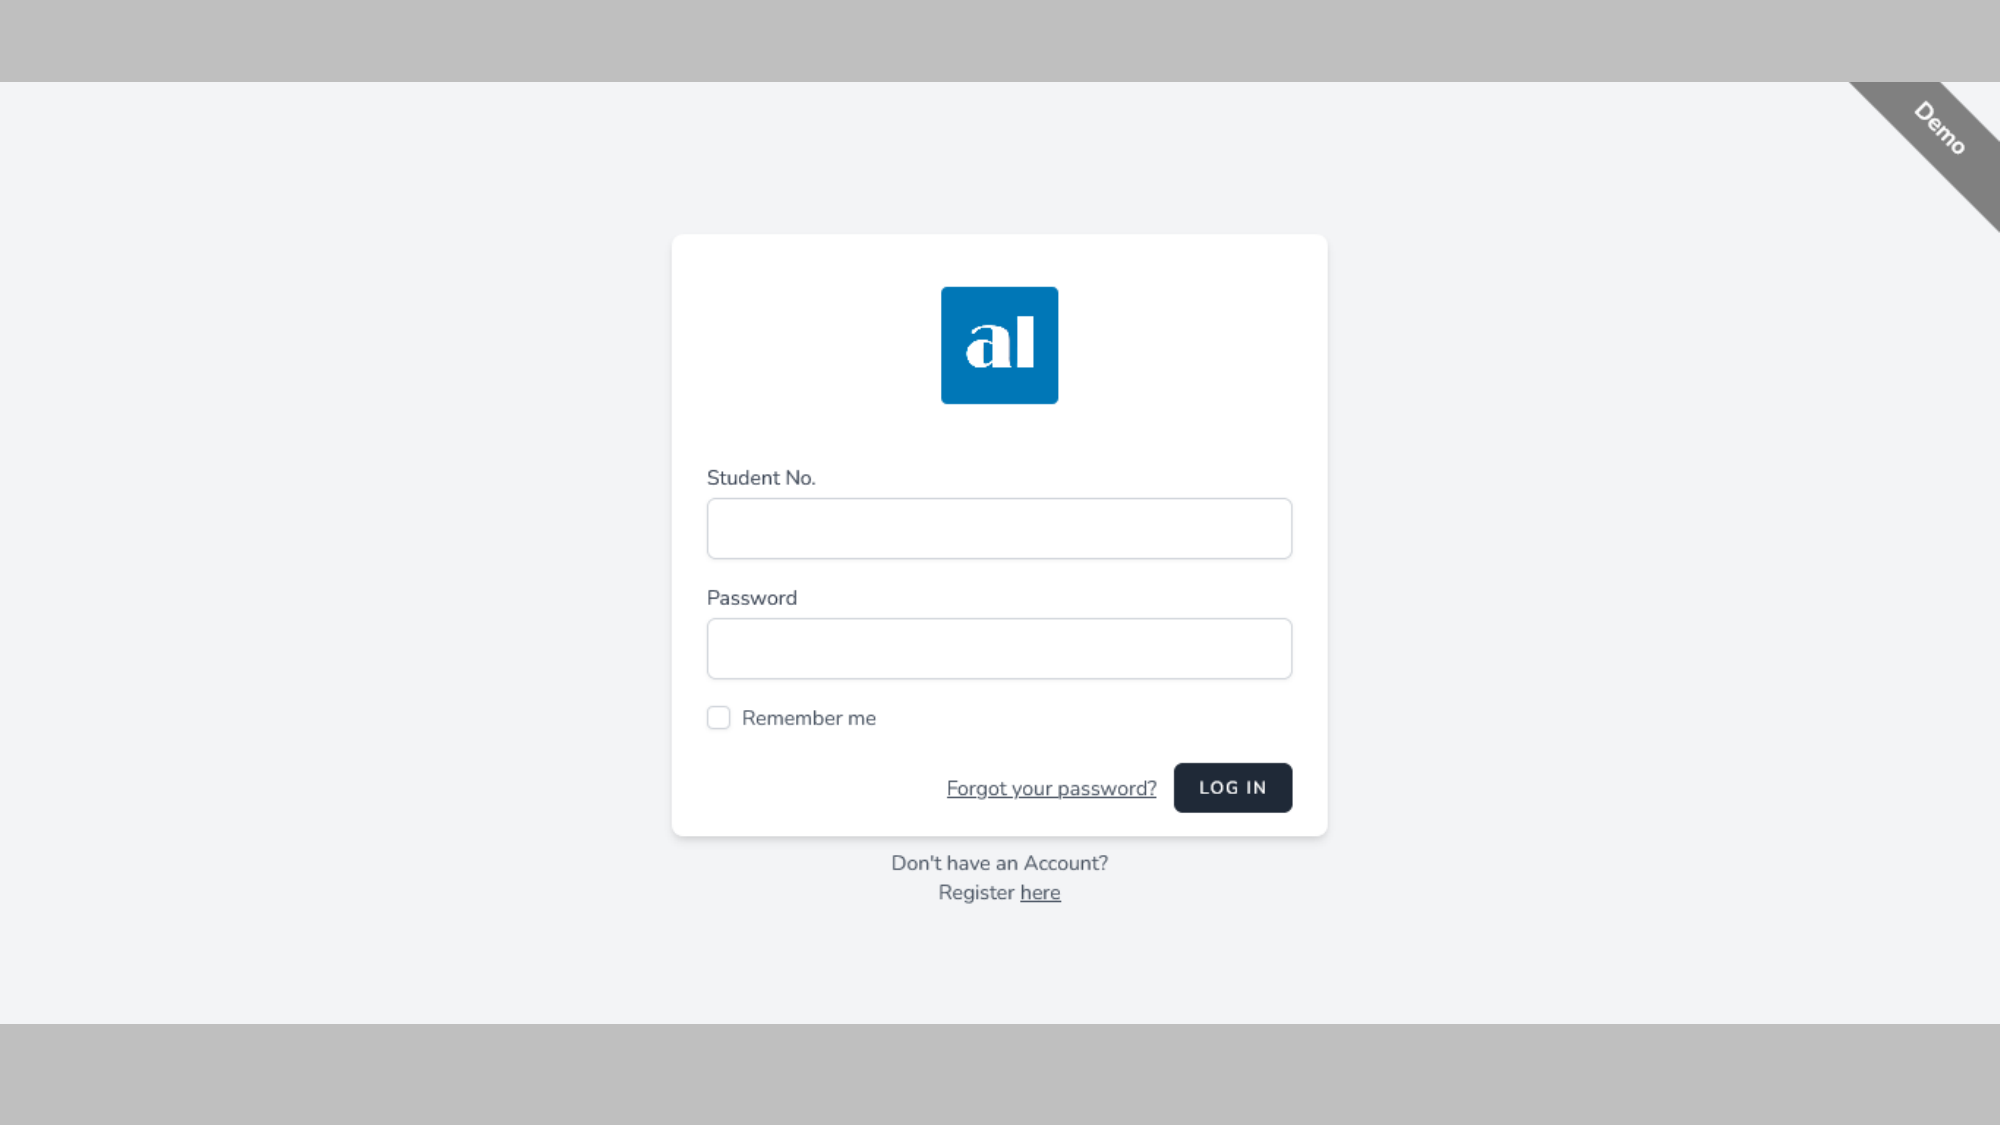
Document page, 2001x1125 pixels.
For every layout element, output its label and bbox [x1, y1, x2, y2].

picture [0, 82, 2000, 1024]
